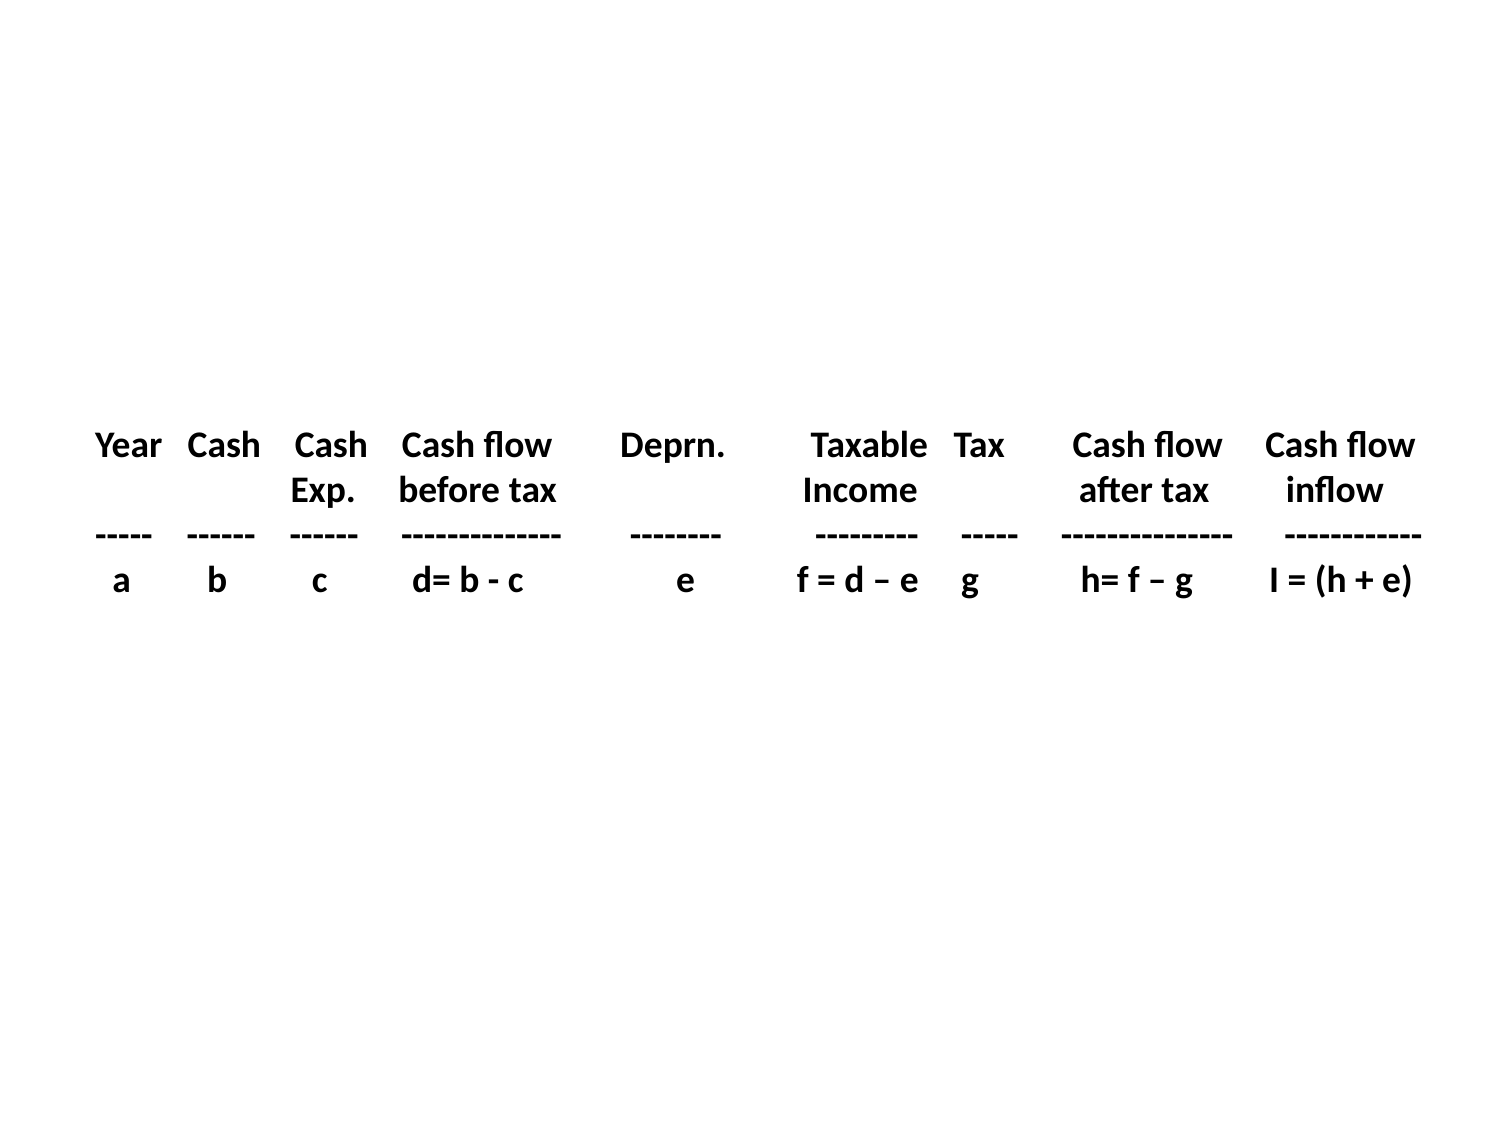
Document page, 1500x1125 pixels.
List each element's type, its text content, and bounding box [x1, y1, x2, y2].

text_box Year Cash Cash Cash flow Deprn. Taxable Tax Cash flow Cash flow Exp. before tax Income after tax inflow ----- ------ ------ -------------- -------- --------- ----- --------------- ------------ a b c d= b - c e f = d – e g h= f – g I = (h + e) [80, 412, 1439, 608]
